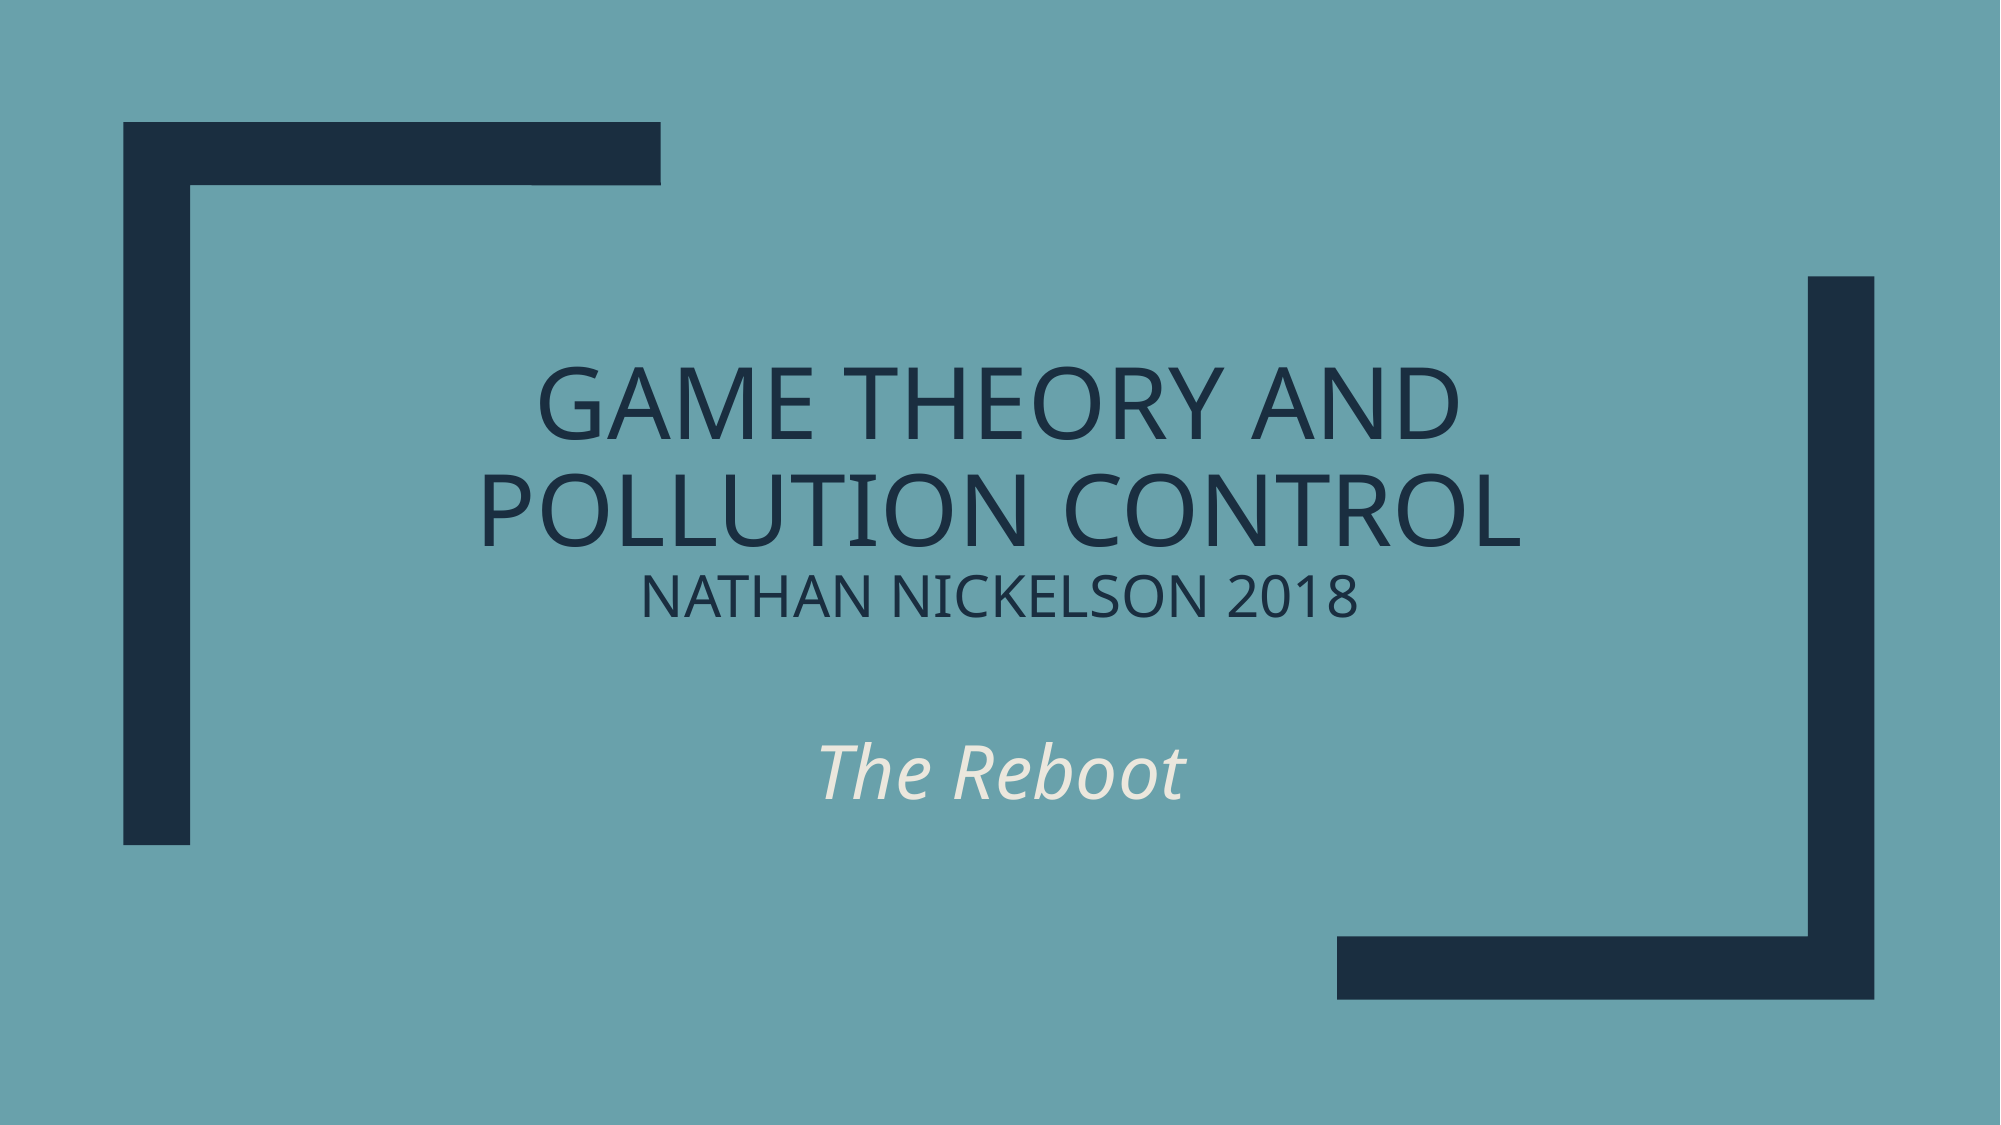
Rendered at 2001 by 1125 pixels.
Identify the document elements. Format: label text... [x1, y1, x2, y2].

subtitle The Reboot [439, 649, 1561, 828]
title Game Theory and pollution control Nathan Nickelson 2018 [314, 293, 1686, 638]
